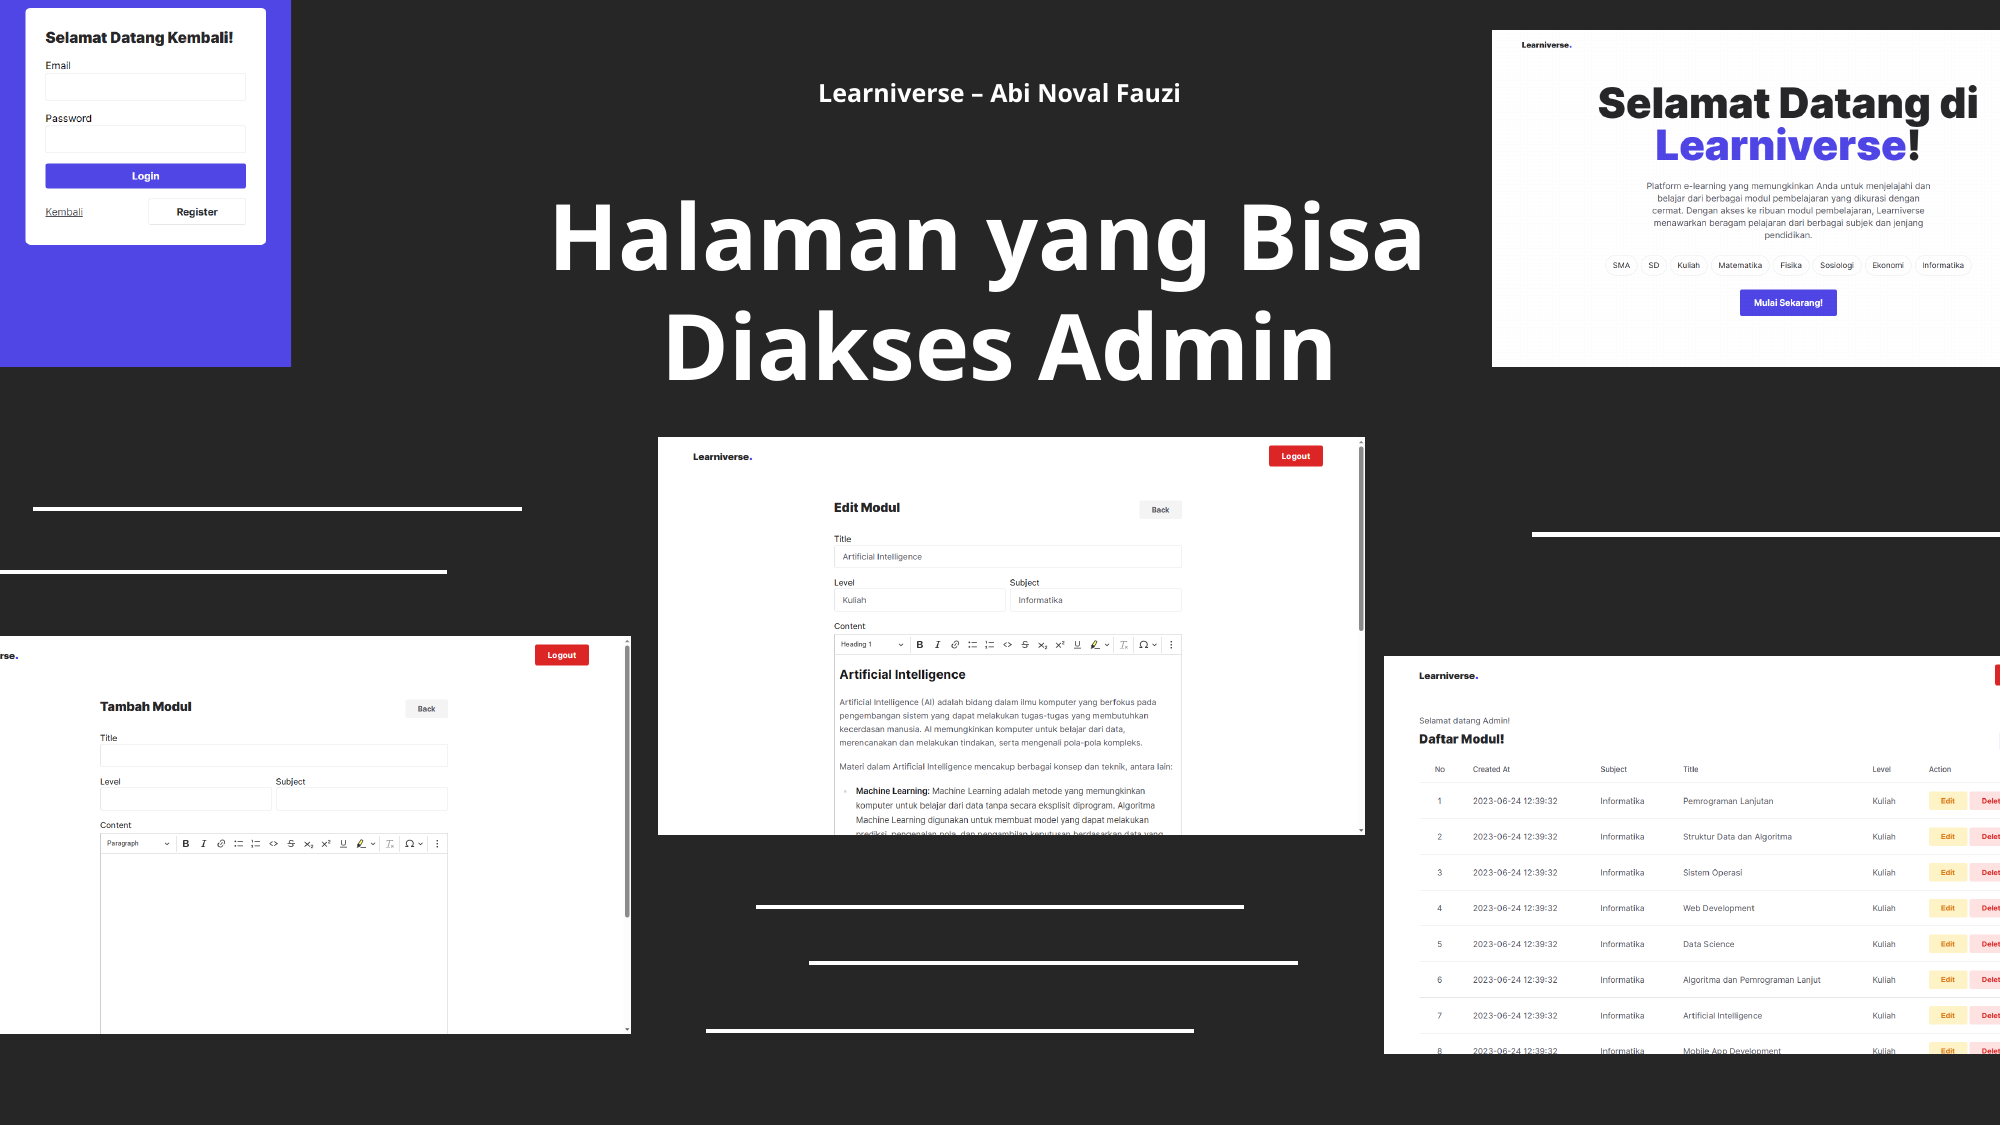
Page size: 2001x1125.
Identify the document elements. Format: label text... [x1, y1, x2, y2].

text_box Learniverse – Abi Noval Fauzi [768, 70, 1232, 116]
text_box Halaman yang Bisa Diakses Admin [351, 171, 1649, 406]
picture [658, 437, 1365, 835]
picture [0, 636, 631, 1034]
picture [0, 0, 292, 367]
picture [1492, 30, 2000, 367]
picture [1384, 656, 2000, 1054]
